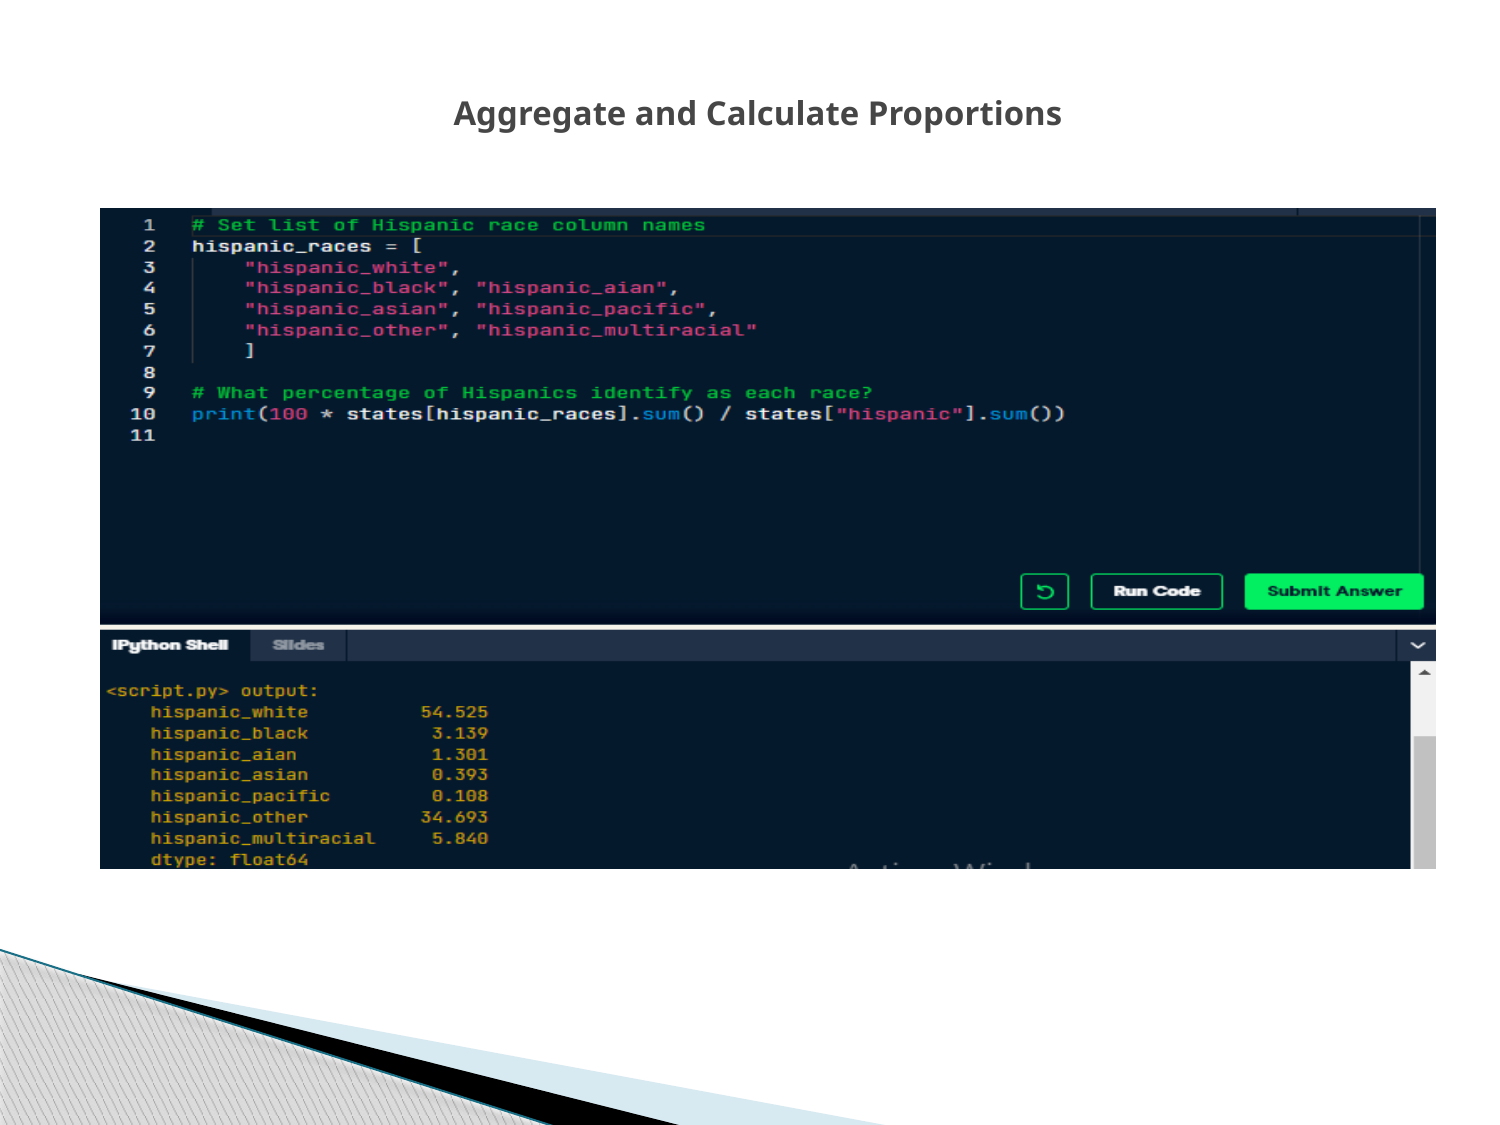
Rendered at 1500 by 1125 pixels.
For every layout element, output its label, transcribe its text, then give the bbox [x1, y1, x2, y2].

picture [100, 207, 1436, 869]
title Aggregate and Calculate Proportions [75, 45, 1425, 185]
